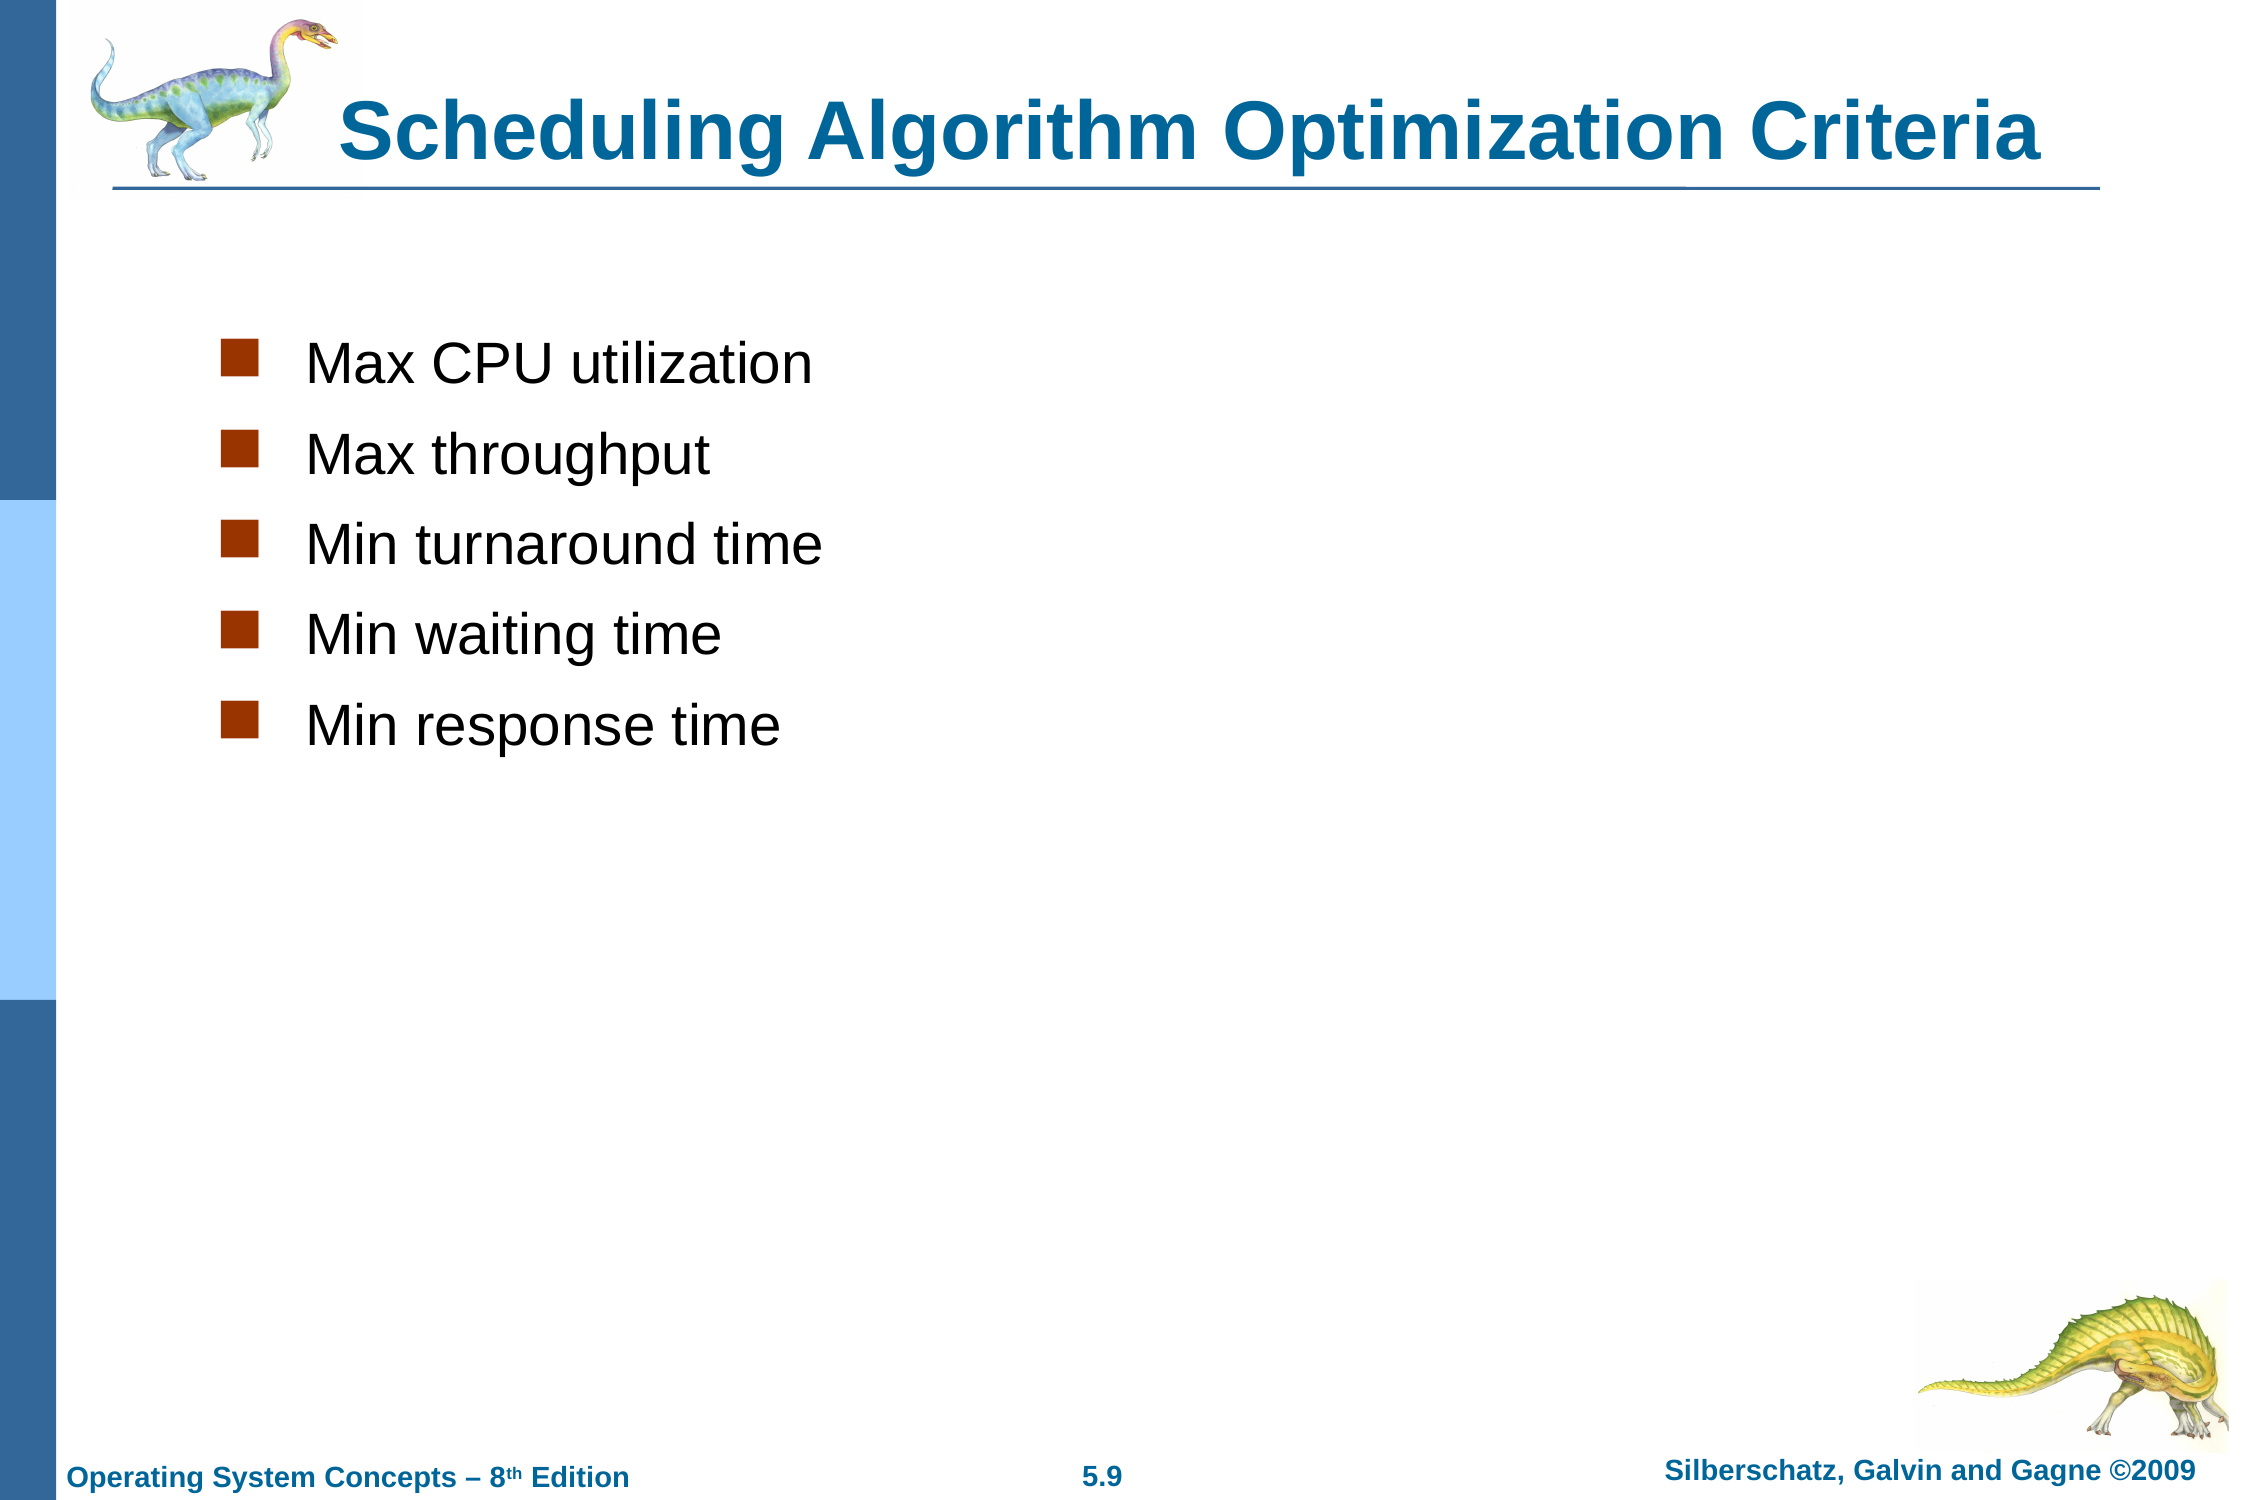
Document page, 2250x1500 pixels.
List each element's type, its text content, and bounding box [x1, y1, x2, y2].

picture [70, 0, 365, 199]
list Max CPU utilization Max throughput Min turnaround time Min waiting time Min response time [203, 314, 2013, 1296]
picture [1913, 1279, 2229, 1453]
title Scheduling Algorithm Optimization Criteria [243, 60, 2138, 187]
